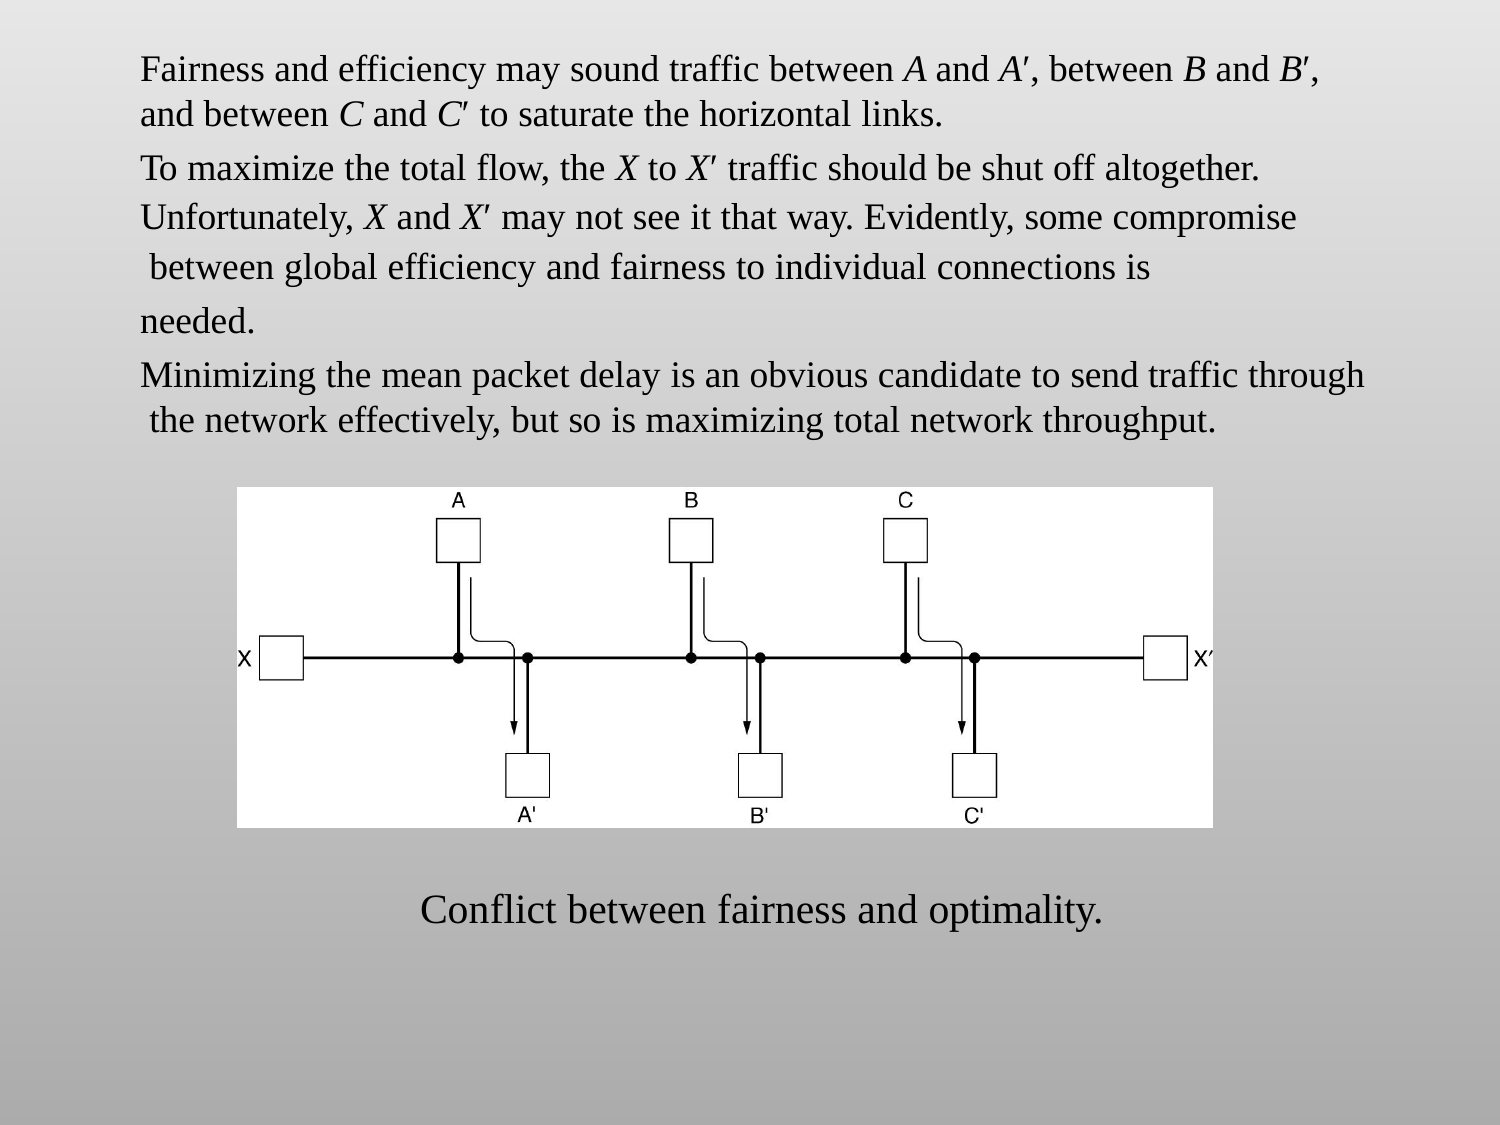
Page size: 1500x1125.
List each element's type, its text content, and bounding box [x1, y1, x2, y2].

text_box Conflict between fairness and optimality. [417, 879, 1107, 932]
text_box Fairness and efficiency may sound traffic between A and A′, between B and B′, and between C and C′ to saturate the horizontal links. To maximize the total flow, the X to X′ traffic should be shut off altogether. Unfortunately, X and X′ may not see it that way. Evidently, some compromise between global efficiency and fairness to individual connections is needed. Minimizing the mean packet delay is an obvious candidate to send traffic through the network effectively, but so is maximizing total network throughput. [137, 41, 1366, 440]
picture [237, 487, 1213, 828]
